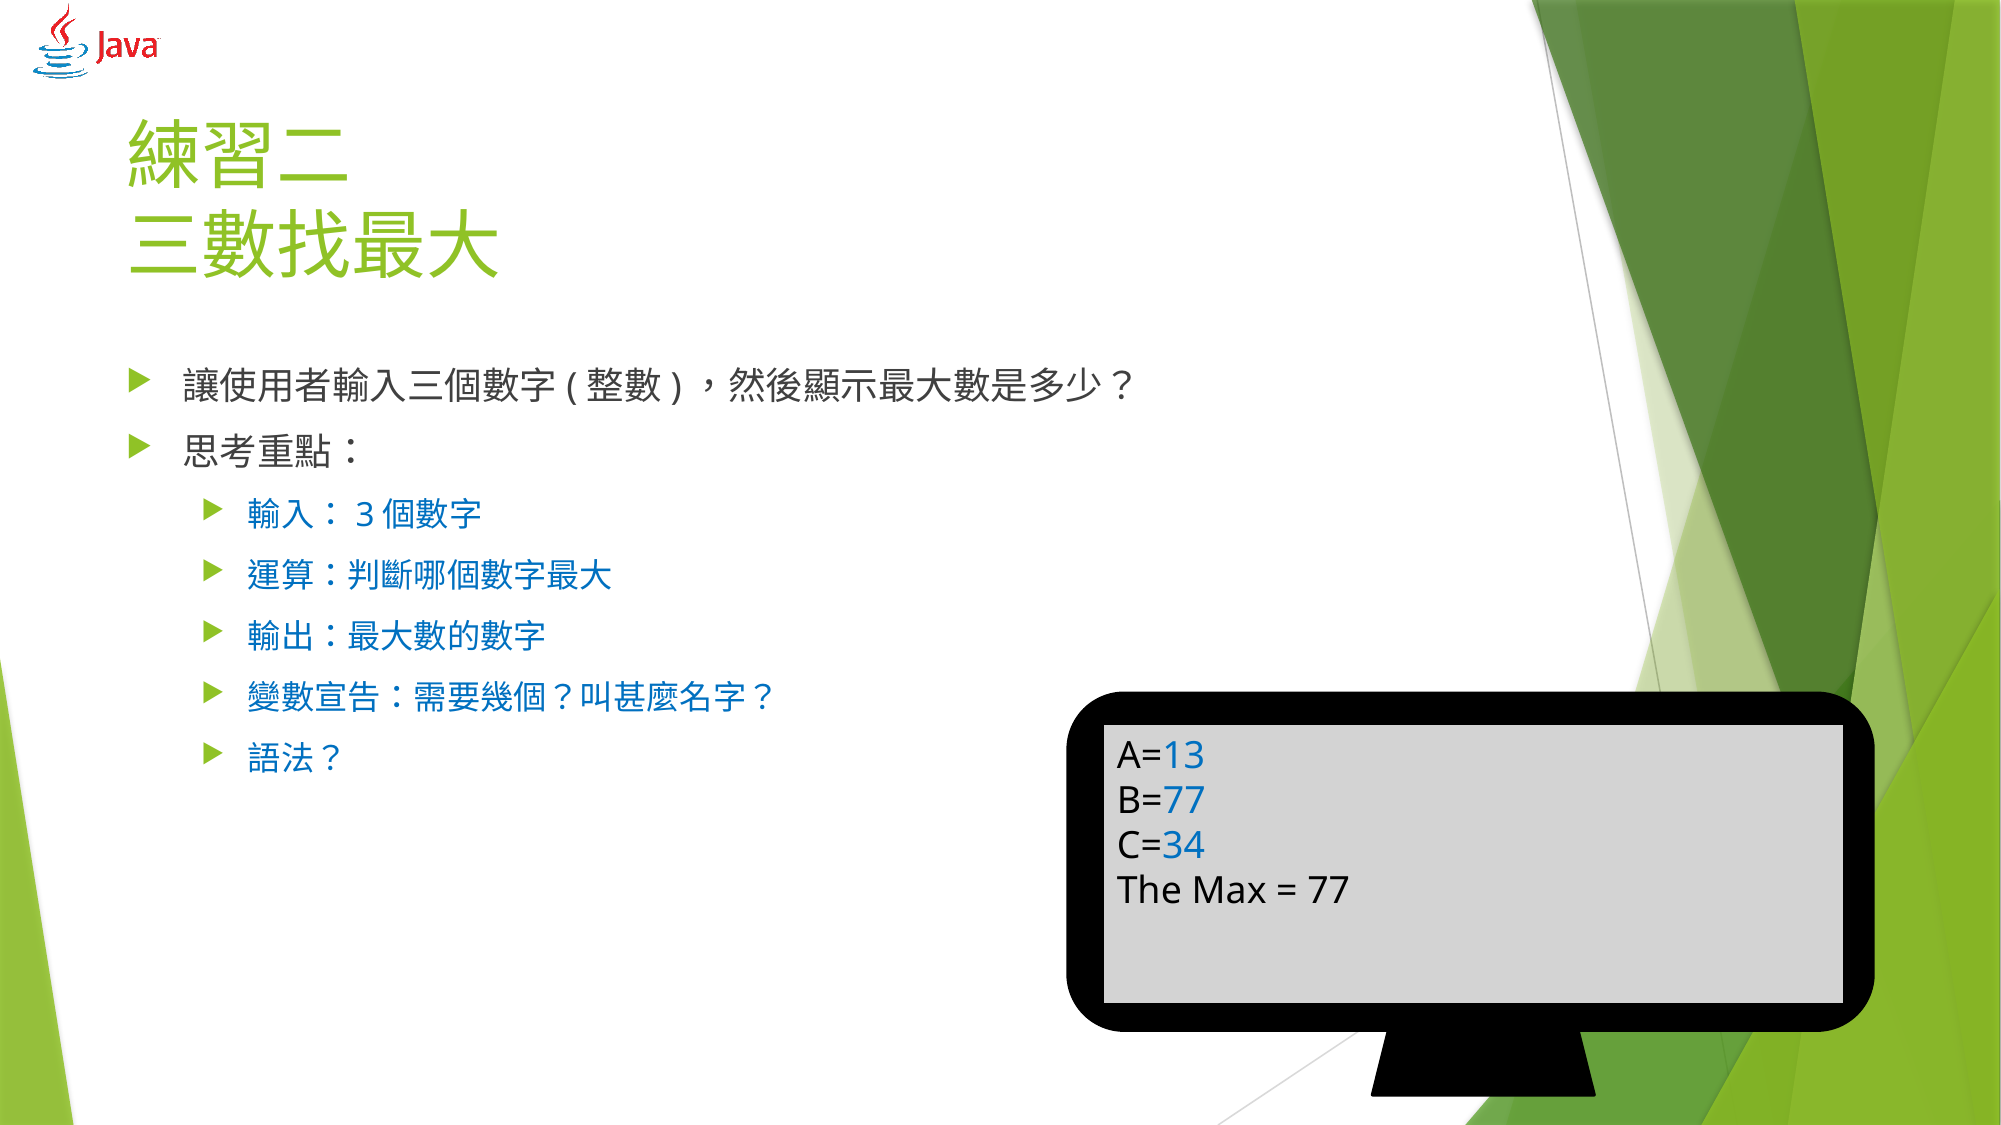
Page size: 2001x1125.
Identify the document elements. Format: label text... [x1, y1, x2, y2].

list 讓使用者輸入三個數字(整數)，然後顯示最大數是多少？ 思考重點： 輸入：3個數字 運算：判斷哪個數字最大 輸出：最大數的數字 變數宣告：需要幾個？叫甚麼名字？ 語法？ [111, 354, 1518, 992]
picture [27, 1, 165, 79]
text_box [1067, 692, 1874, 1096]
title 練習二 三數找最大 [111, 99, 1522, 317]
